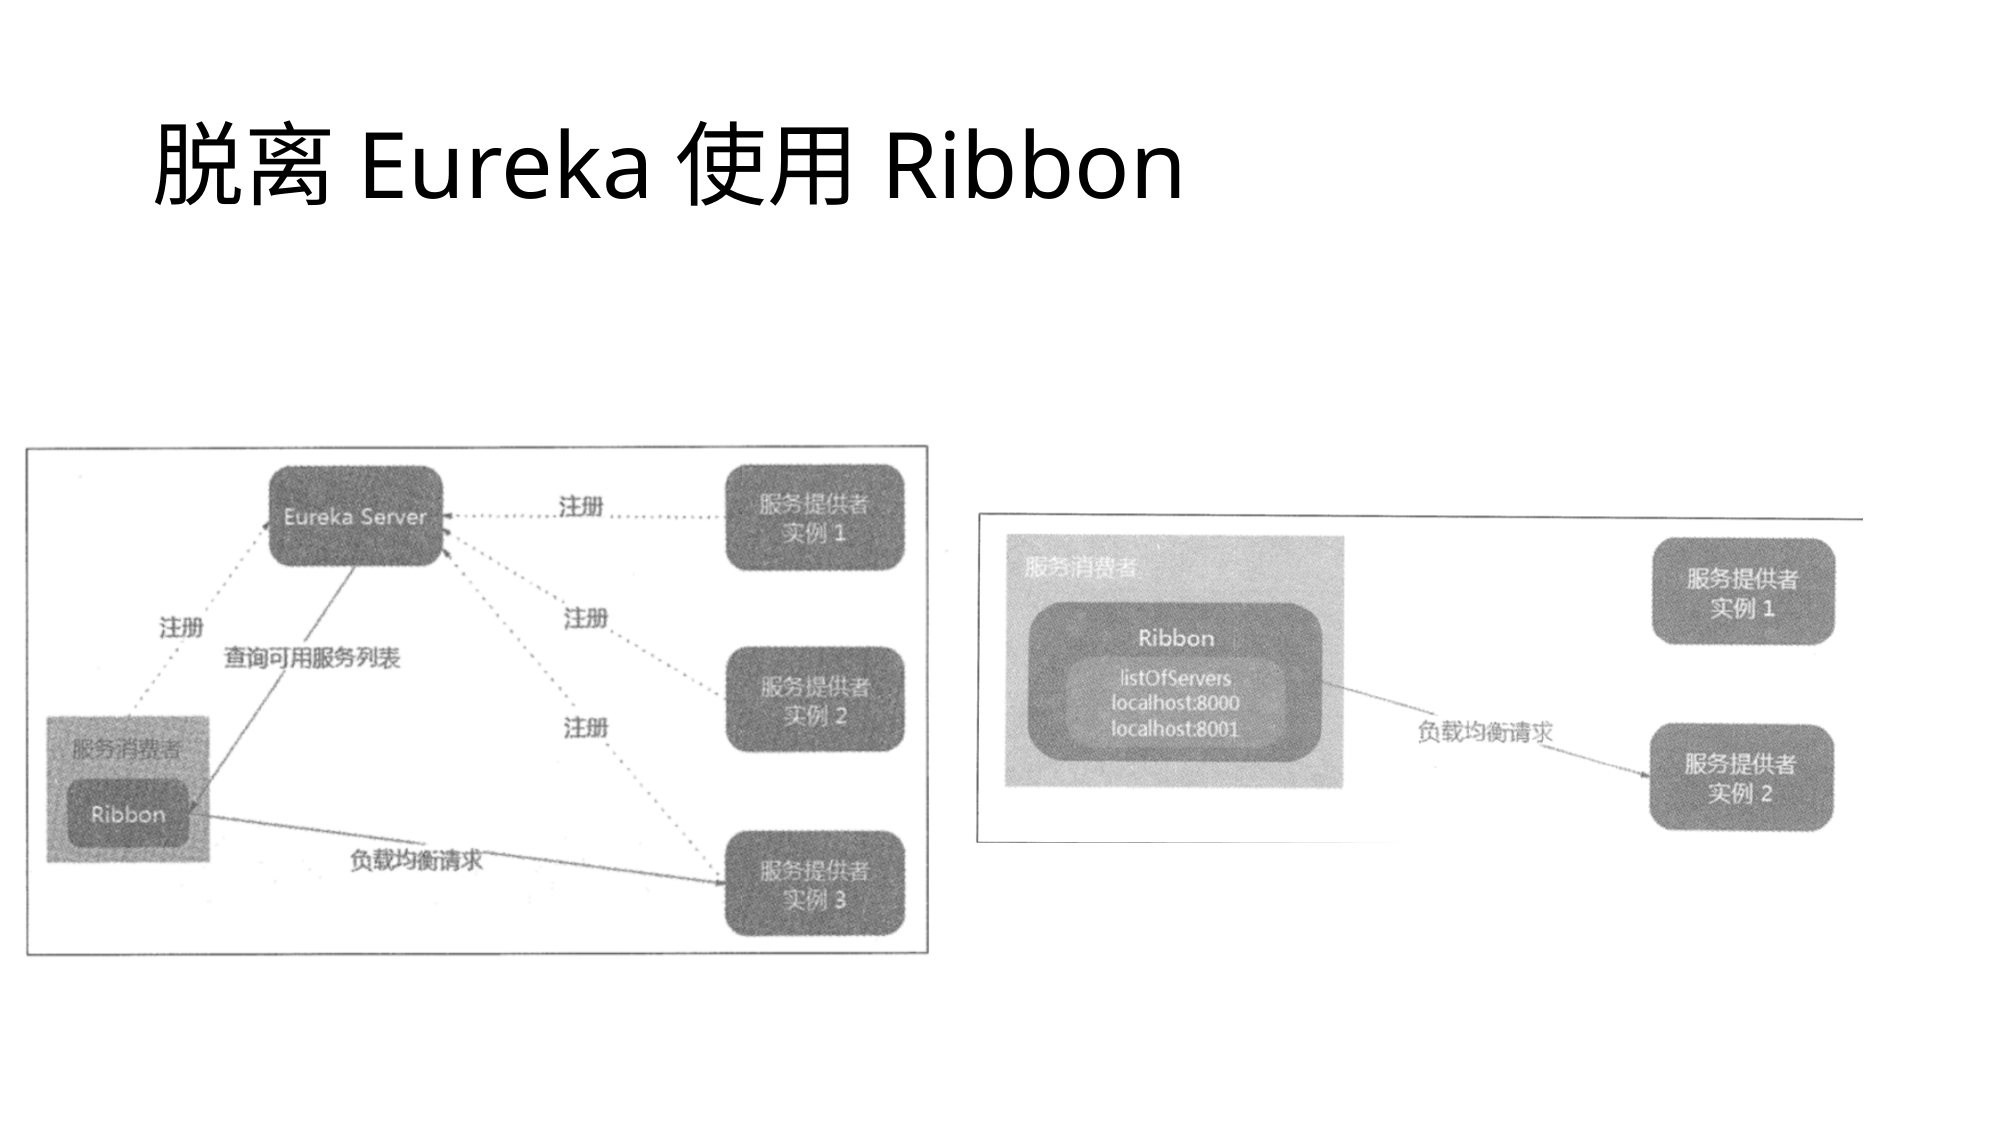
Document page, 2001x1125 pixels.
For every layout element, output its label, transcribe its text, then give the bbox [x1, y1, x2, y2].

title 脱离Eureka使用Ribbon [137, 59, 1863, 278]
picture [975, 508, 1863, 843]
picture [0, 426, 953, 976]
